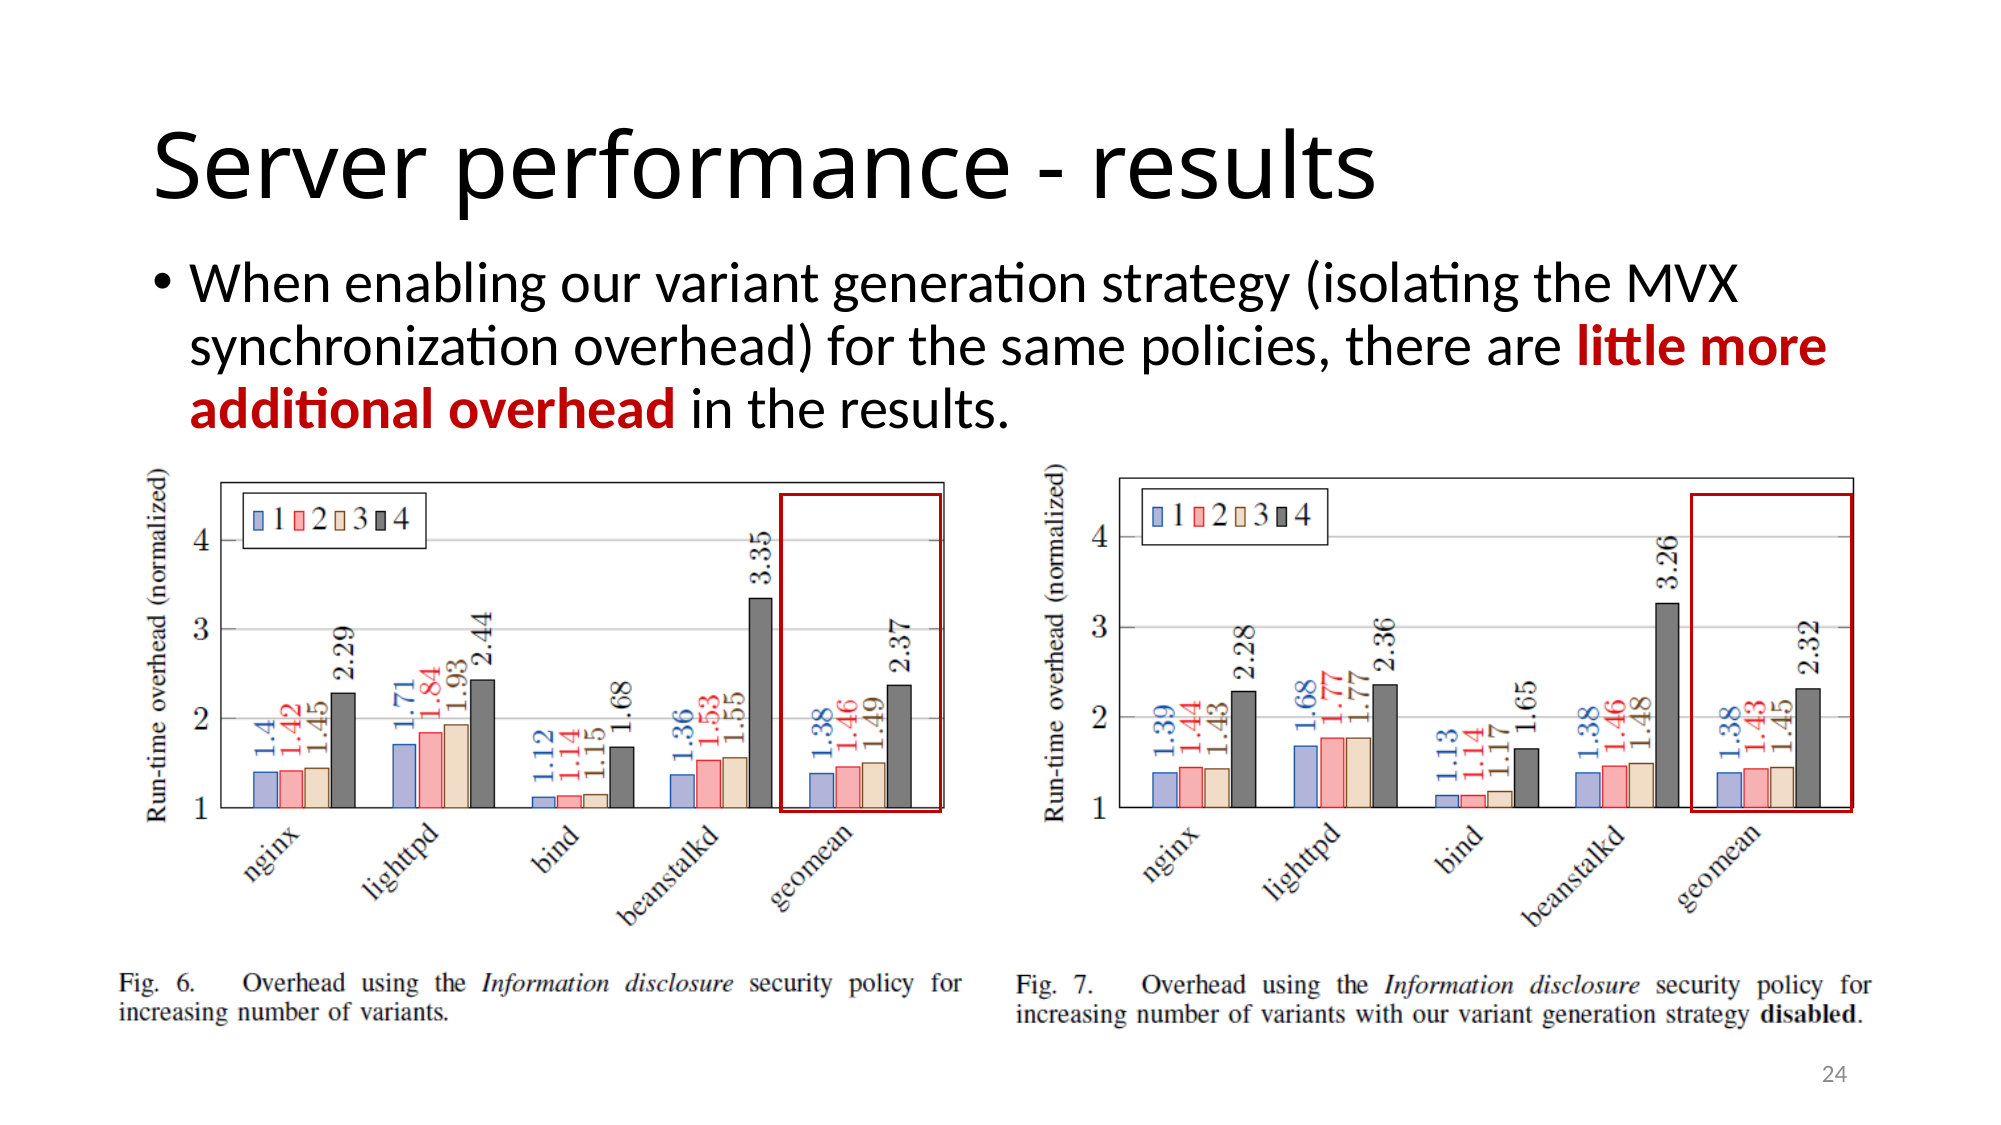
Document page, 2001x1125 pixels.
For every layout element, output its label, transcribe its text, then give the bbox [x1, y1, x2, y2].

picture [85, 447, 1905, 1043]
list When enabling our variant generation strategy (isolating the MVX synchronization overhead) for the same policies, there are little more additional overhead in the results. [137, 244, 1863, 461]
title Server performance - results [137, 59, 1863, 244]
slide_number 24 [1412, 1043, 1863, 1103]
